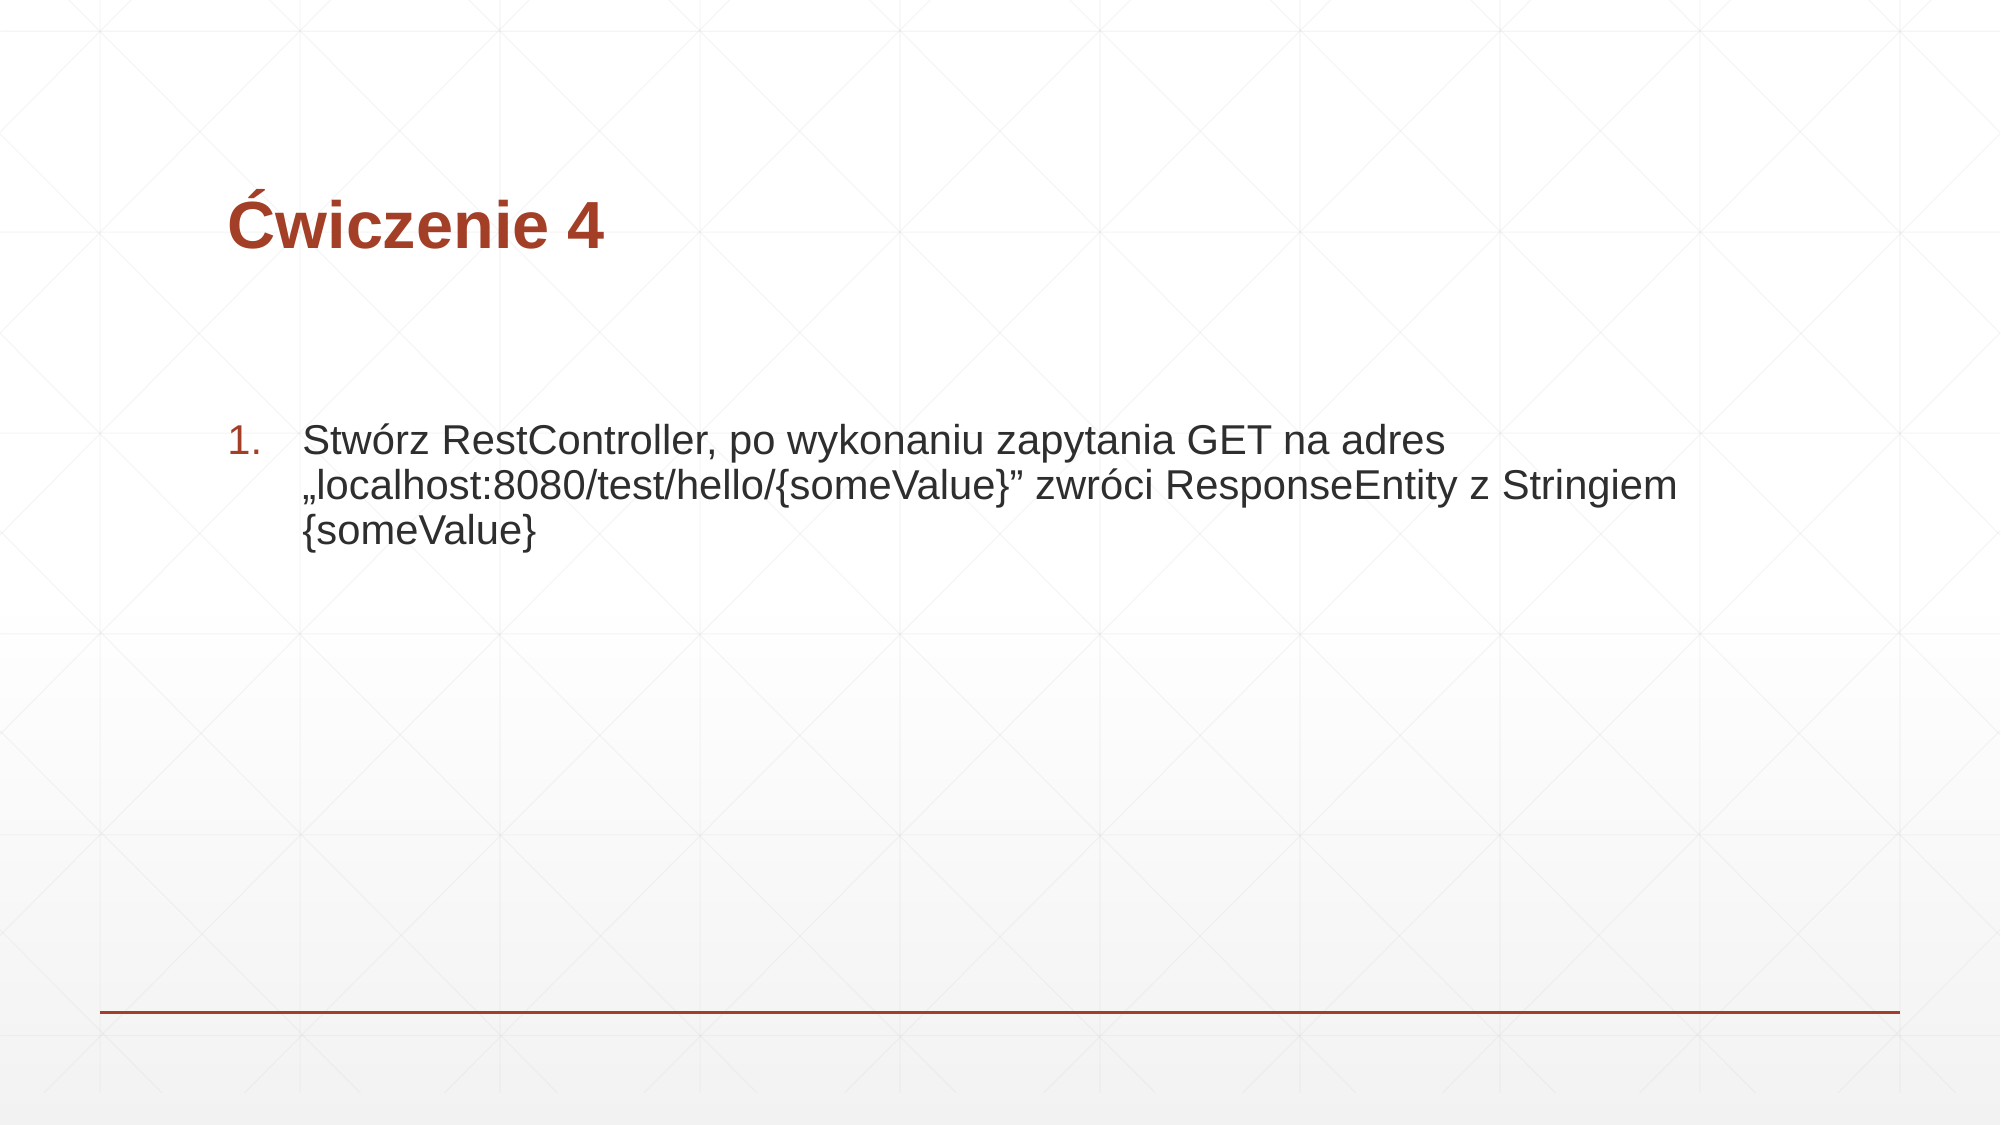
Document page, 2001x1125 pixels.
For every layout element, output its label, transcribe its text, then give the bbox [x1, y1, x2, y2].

list Stwórz RestController, po wykonaniu zapytania GET na adres „localhost:8080/test/hello/{someValue}” zwróci ResponseEntity z Stringiem {someValue} [212, 410, 1908, 950]
title Ćwiczenie 4 [212, 82, 1788, 271]
